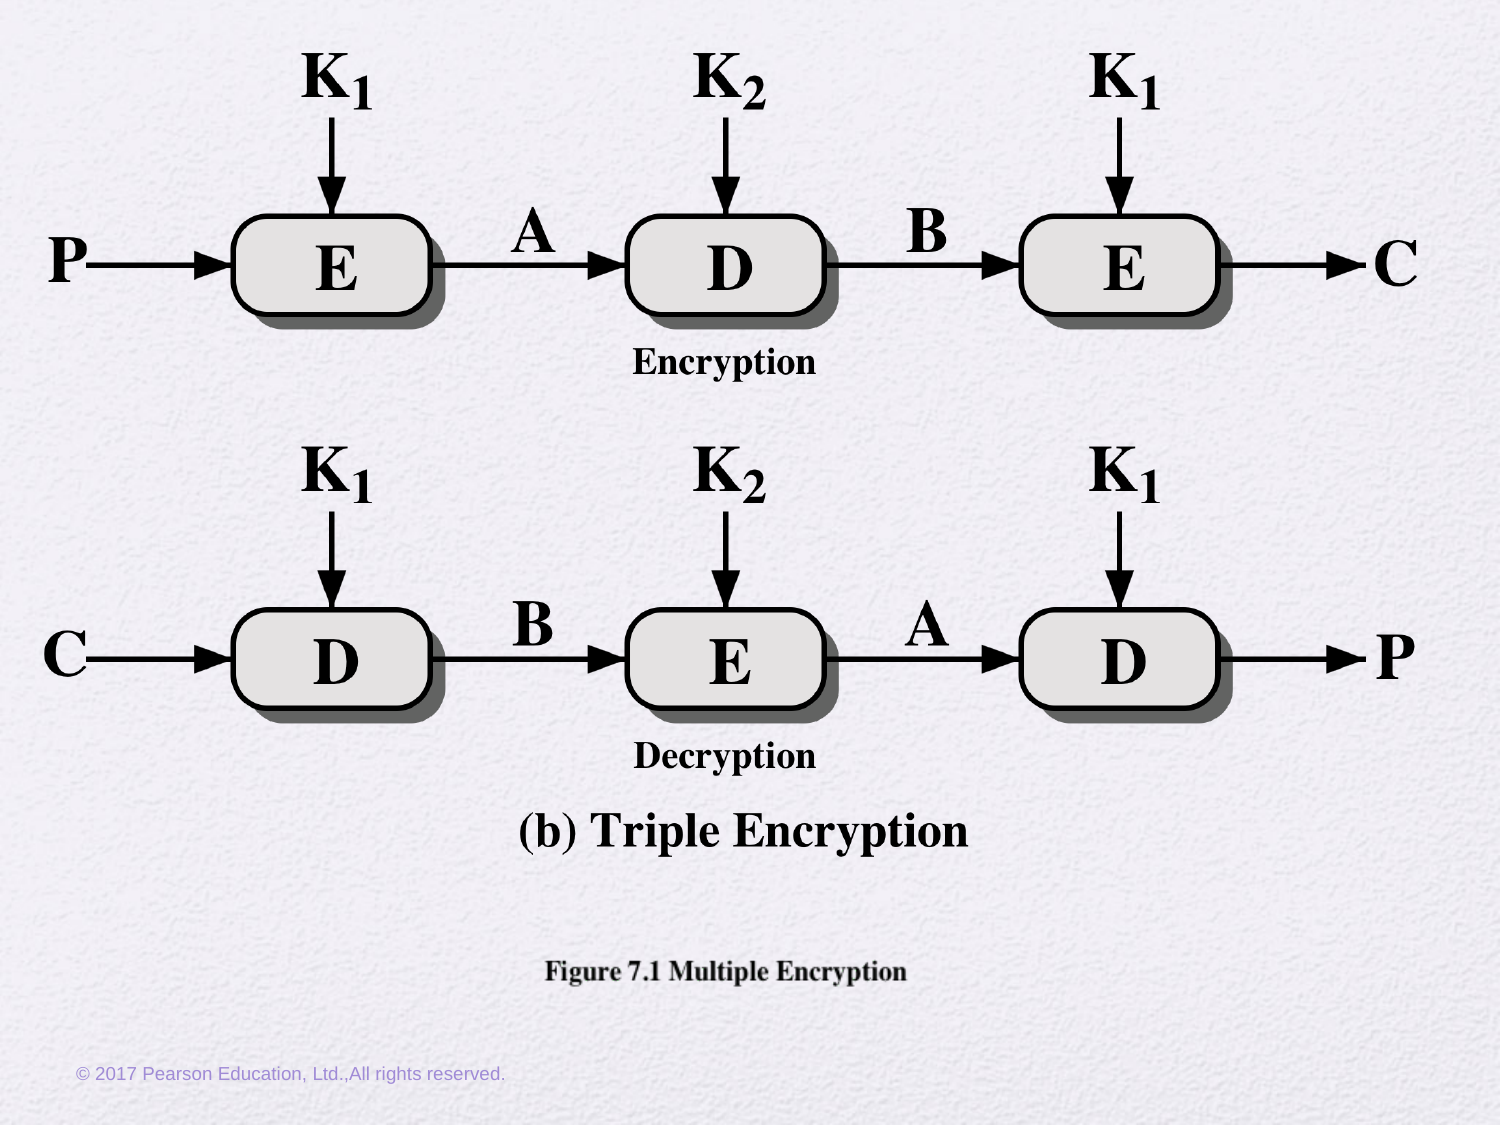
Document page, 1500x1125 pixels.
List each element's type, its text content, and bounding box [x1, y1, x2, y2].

picture [0, 0, 1500, 1125]
footer © 2017 Pearson Education, Ltd.,All rights reserved. [60, 1042, 536, 1103]
